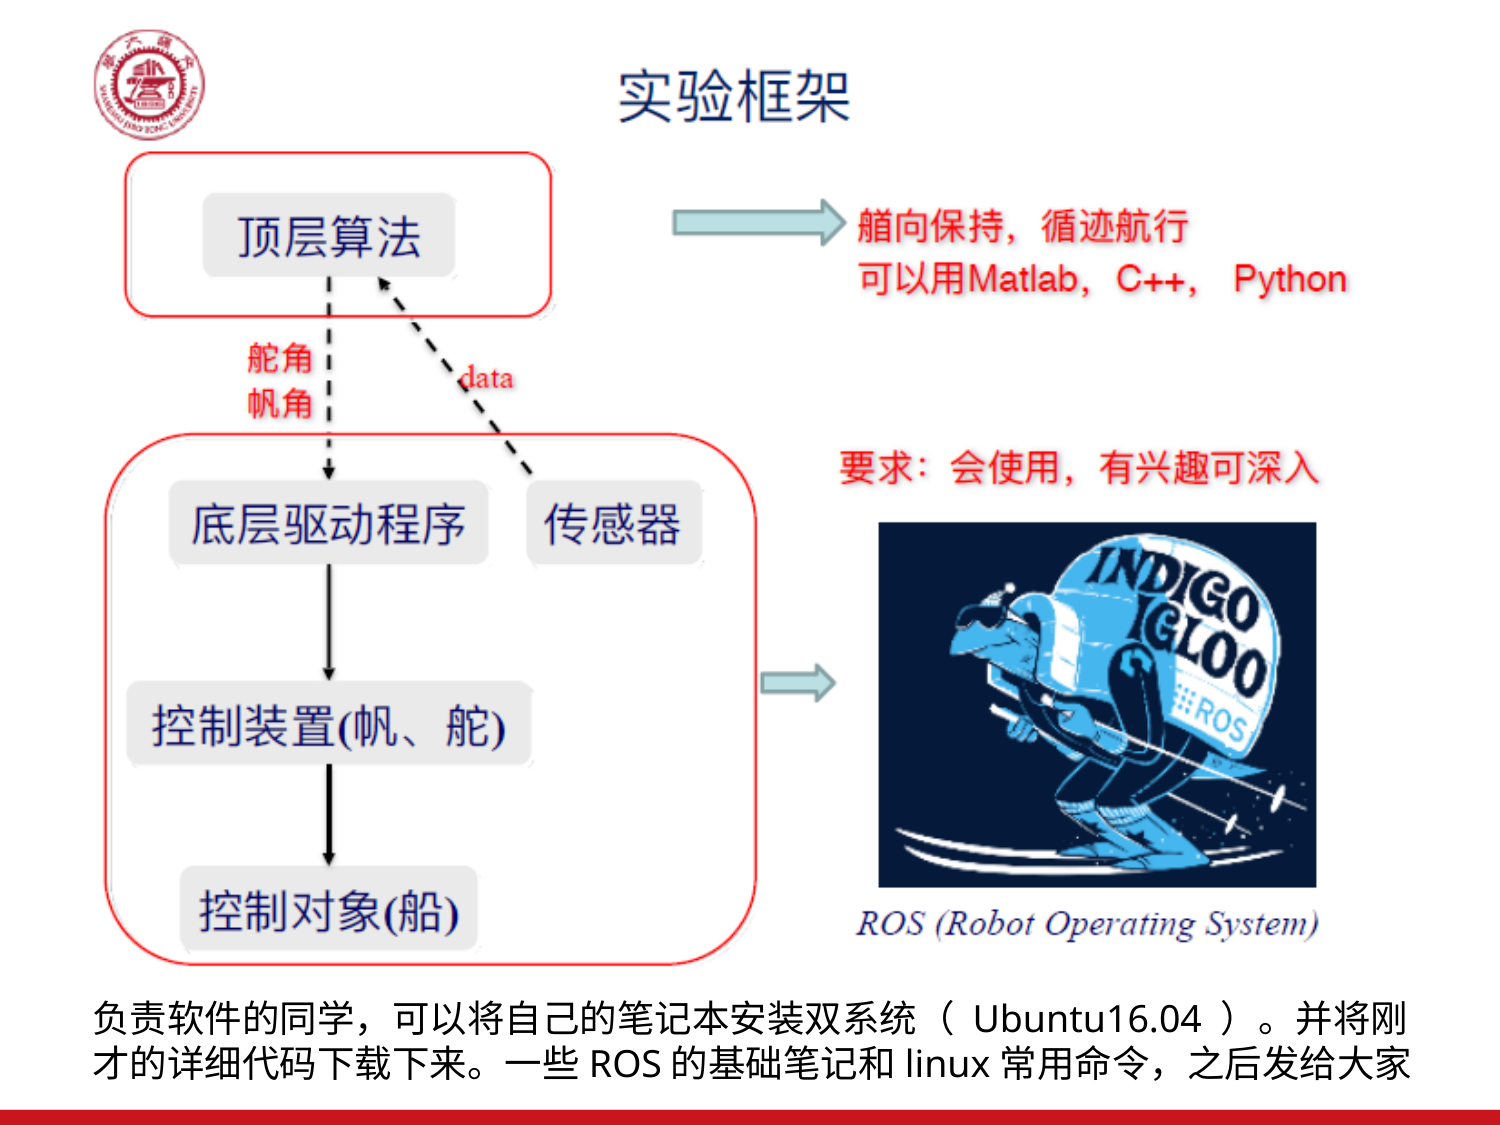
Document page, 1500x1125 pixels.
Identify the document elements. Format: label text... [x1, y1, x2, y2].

text_box 负责软件的同学，可以将自己的笔记本安装双系统（ Ubuntu16.04 ）。并将刚才的详细代码下载下来。一些ROS的基础笔记和linux常用命令，之后发给大家 [77, 987, 1443, 1093]
picture [0, 0, 1500, 988]
